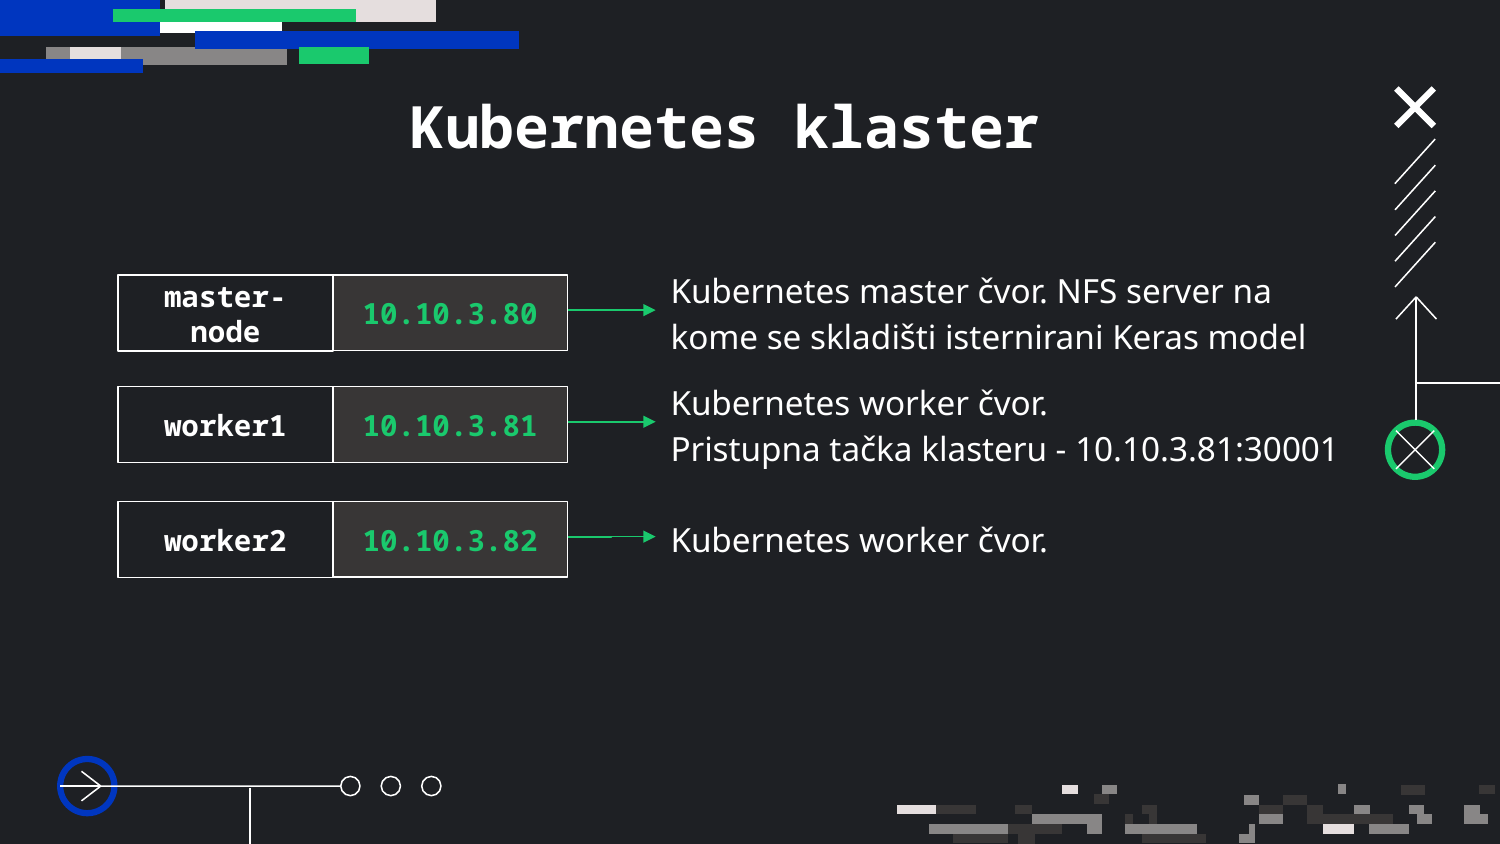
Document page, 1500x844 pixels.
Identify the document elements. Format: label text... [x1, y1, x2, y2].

text_box worker1 [118, 386, 333, 463]
text_box 10.10.3.82 [333, 501, 568, 578]
text_box Kubernetes master čvor. NFS server na kome se skladišti isternirani Keras model [655, 271, 1371, 350]
title Kubernetes klaster [118, 72, 1332, 167]
text_box 10.10.3.81 [333, 386, 568, 463]
text_box master-node [118, 274, 333, 351]
text_box Kubernetes worker čvor. [655, 497, 1371, 576]
text_box 10.10.3.80 [333, 274, 568, 351]
text_box Kubernetes worker čvor. Pristupna tačka klasteru - 10.10.3.81:30001 [655, 382, 1371, 461]
text_box worker2 [118, 501, 333, 578]
